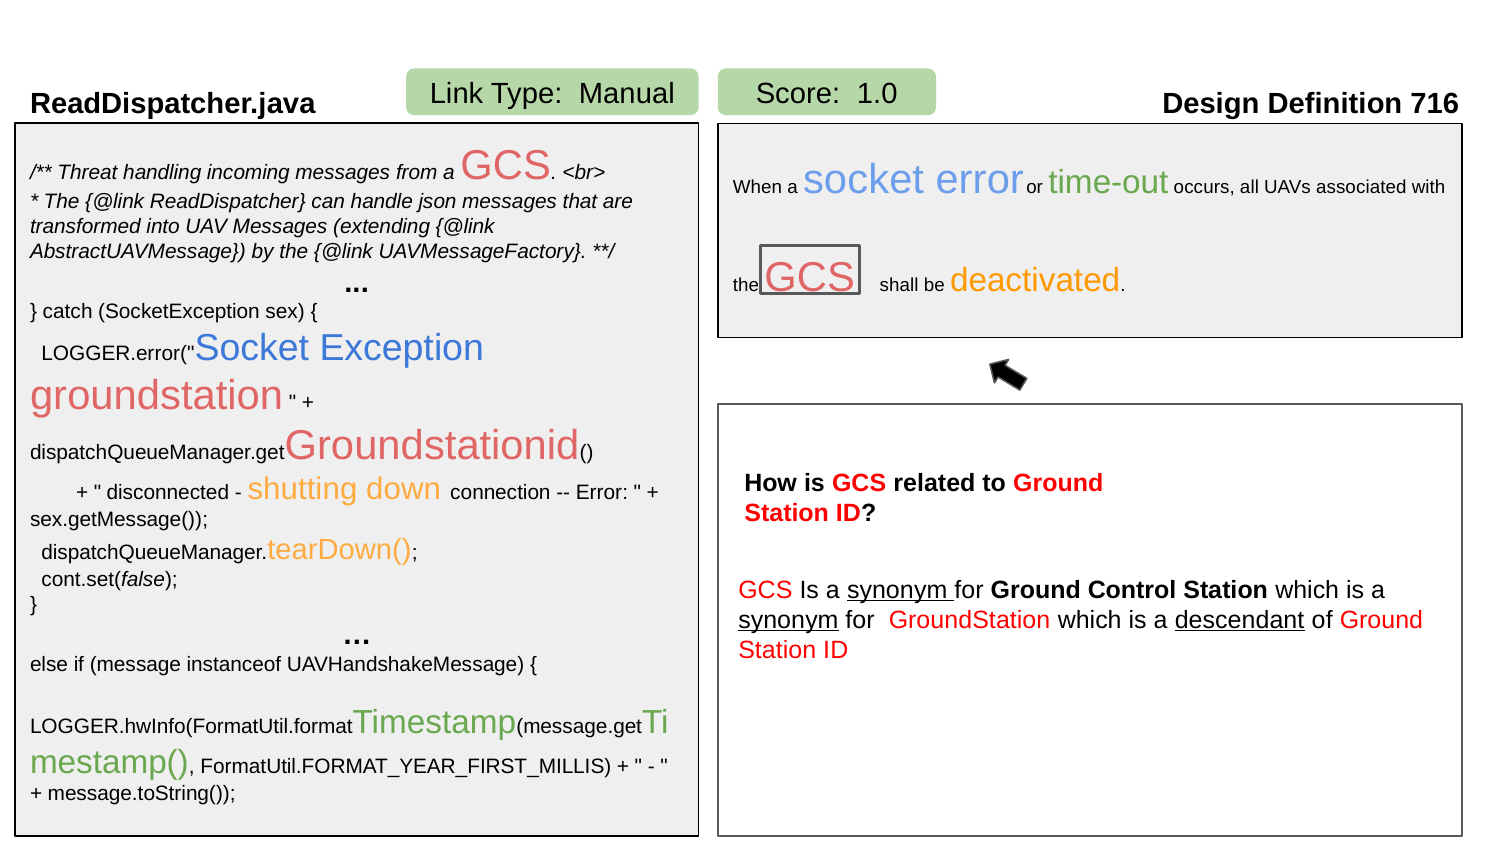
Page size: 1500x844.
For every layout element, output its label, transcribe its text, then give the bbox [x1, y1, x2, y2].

text_box GCS Is a synonym for Ground Control Station which is a synonym for GroundStation which is a descendant of Ground Station ID [723, 558, 1457, 656]
text_box How is GCS related to Ground Station ID? [729, 451, 1170, 559]
text_box [717, 404, 1462, 836]
text_box [760, 245, 860, 294]
text_box ReadDispatcher.java [14, 69, 507, 118]
text_box Score: 1.0 [717, 68, 937, 116]
text_box Design Definition 716 [982, 69, 1475, 118]
text_box /** Threat handling incoming messages from a GCS. <br> * The {@link ReadDispatcher} can handle json messages that are transformed into UAV Messages (extending {@link AbstractUAVMessage}) by the {@link UAVMessageFactory}. **/ ... } catch (SocketException sex) { LOGGER.error("Socket Exception groundstation " + dispatchQueueManager.getGroundstationid() + " disconnected - shutting down connection -- Error: " + sex.getMessage()); dispatchQueueManager.tearDown(); cont.set(false); } … else if (message instanceof UAVHandshakeMessage) { LOGGER.hwInfo(FormatUtil.formatTimestamp(message.getTimestamp(), FormatUtil.FORMAT_YEAR_FIRST_MILLIS) + " - " + message.toString()); [15, 122, 699, 836]
text_box Link Type: Manual [406, 68, 699, 116]
text_box [989, 359, 1027, 391]
text_box When a socket error or time-out occurs, all UAVs associated with the GCS shall be deactivated. [717, 123, 1462, 338]
